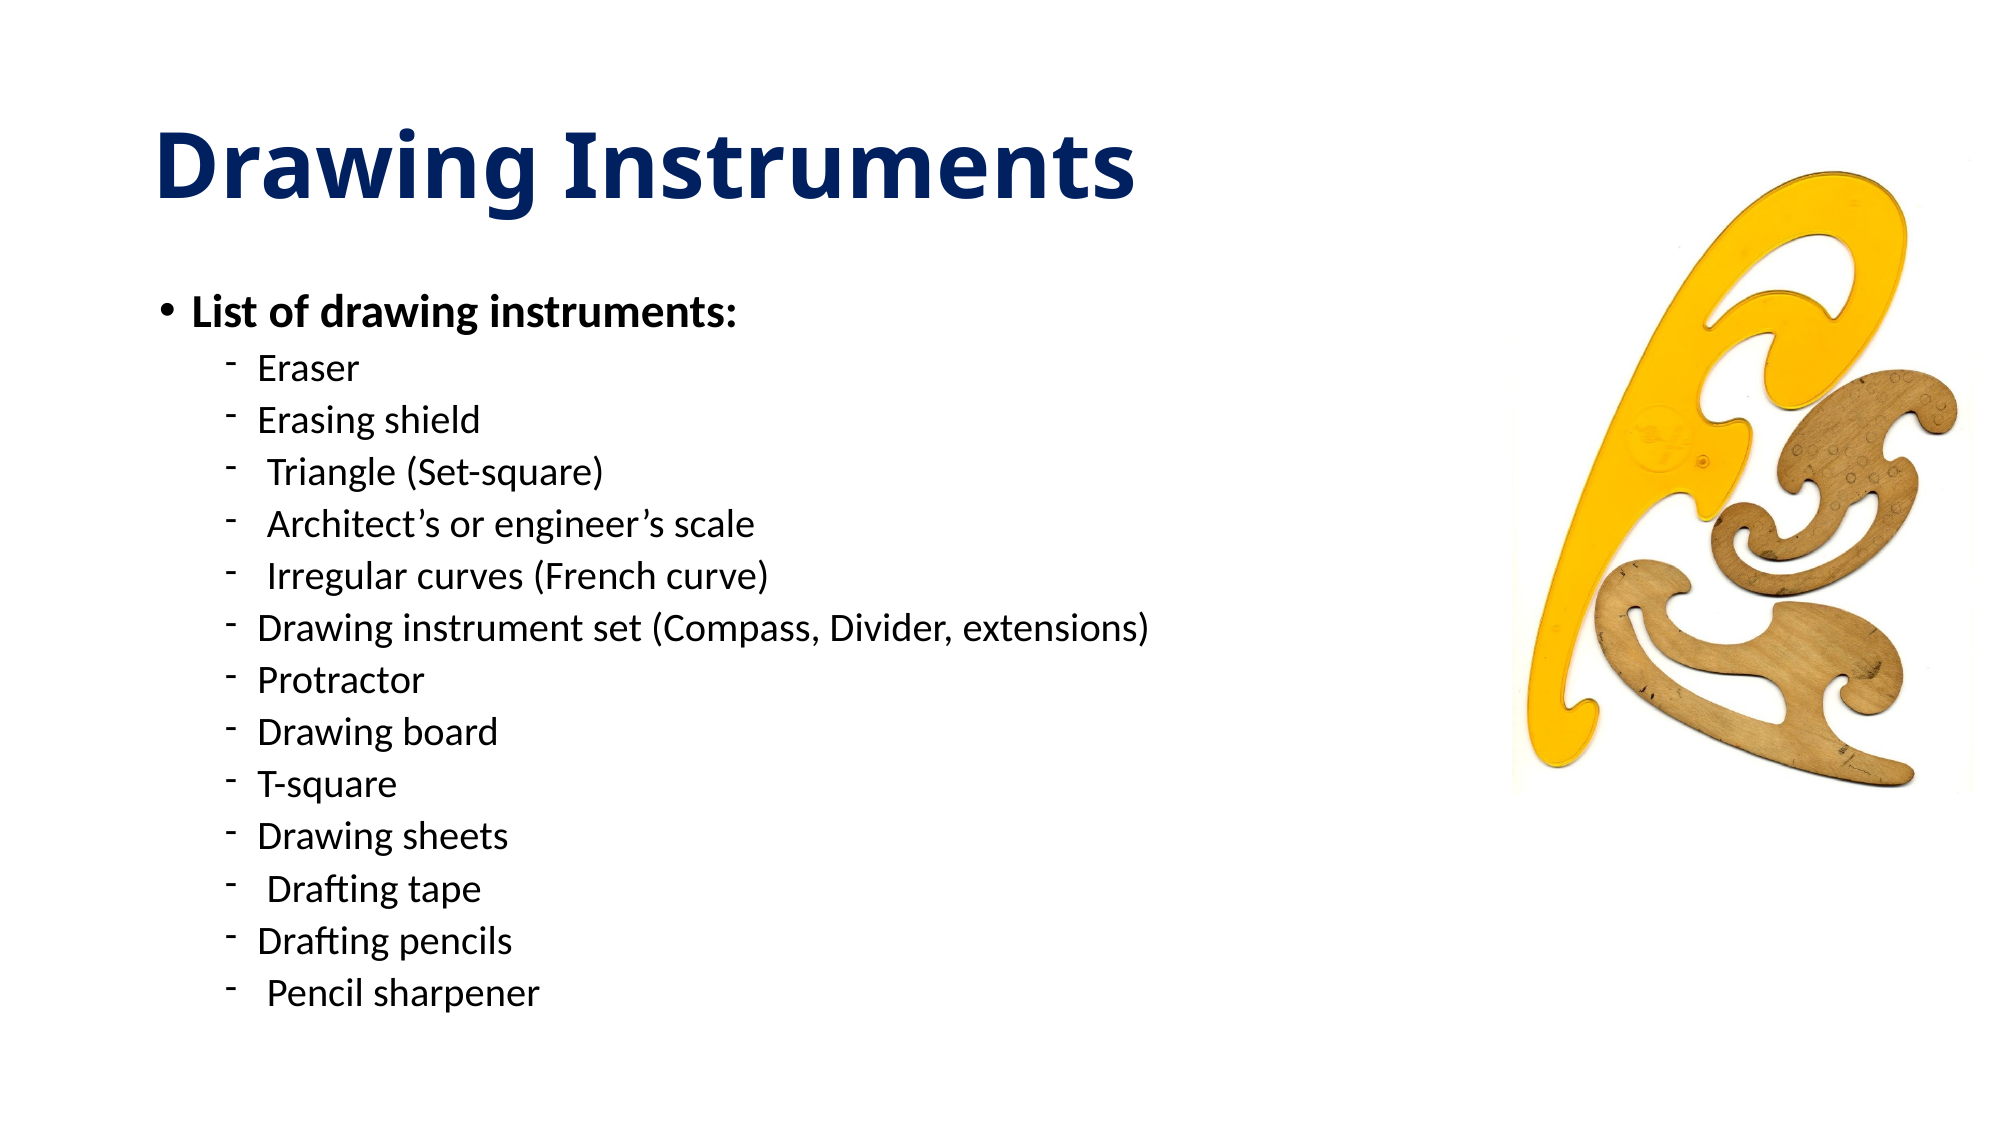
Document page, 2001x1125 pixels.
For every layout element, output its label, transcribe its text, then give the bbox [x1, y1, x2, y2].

list List of drawing instruments: Eraser Erasing shield Triangle (Set-square) Architect’s or engineer’s scale Irregular curves (French curve) Drawing instrument set (Compass, Divider, extensions) Protractor Drawing board T-square Drawing sheets Drafting tape Drafting pencils Pencil sharpener [144, 279, 1870, 1030]
picture [1512, 155, 1975, 794]
title Drawing Instruments [137, 59, 1863, 278]
